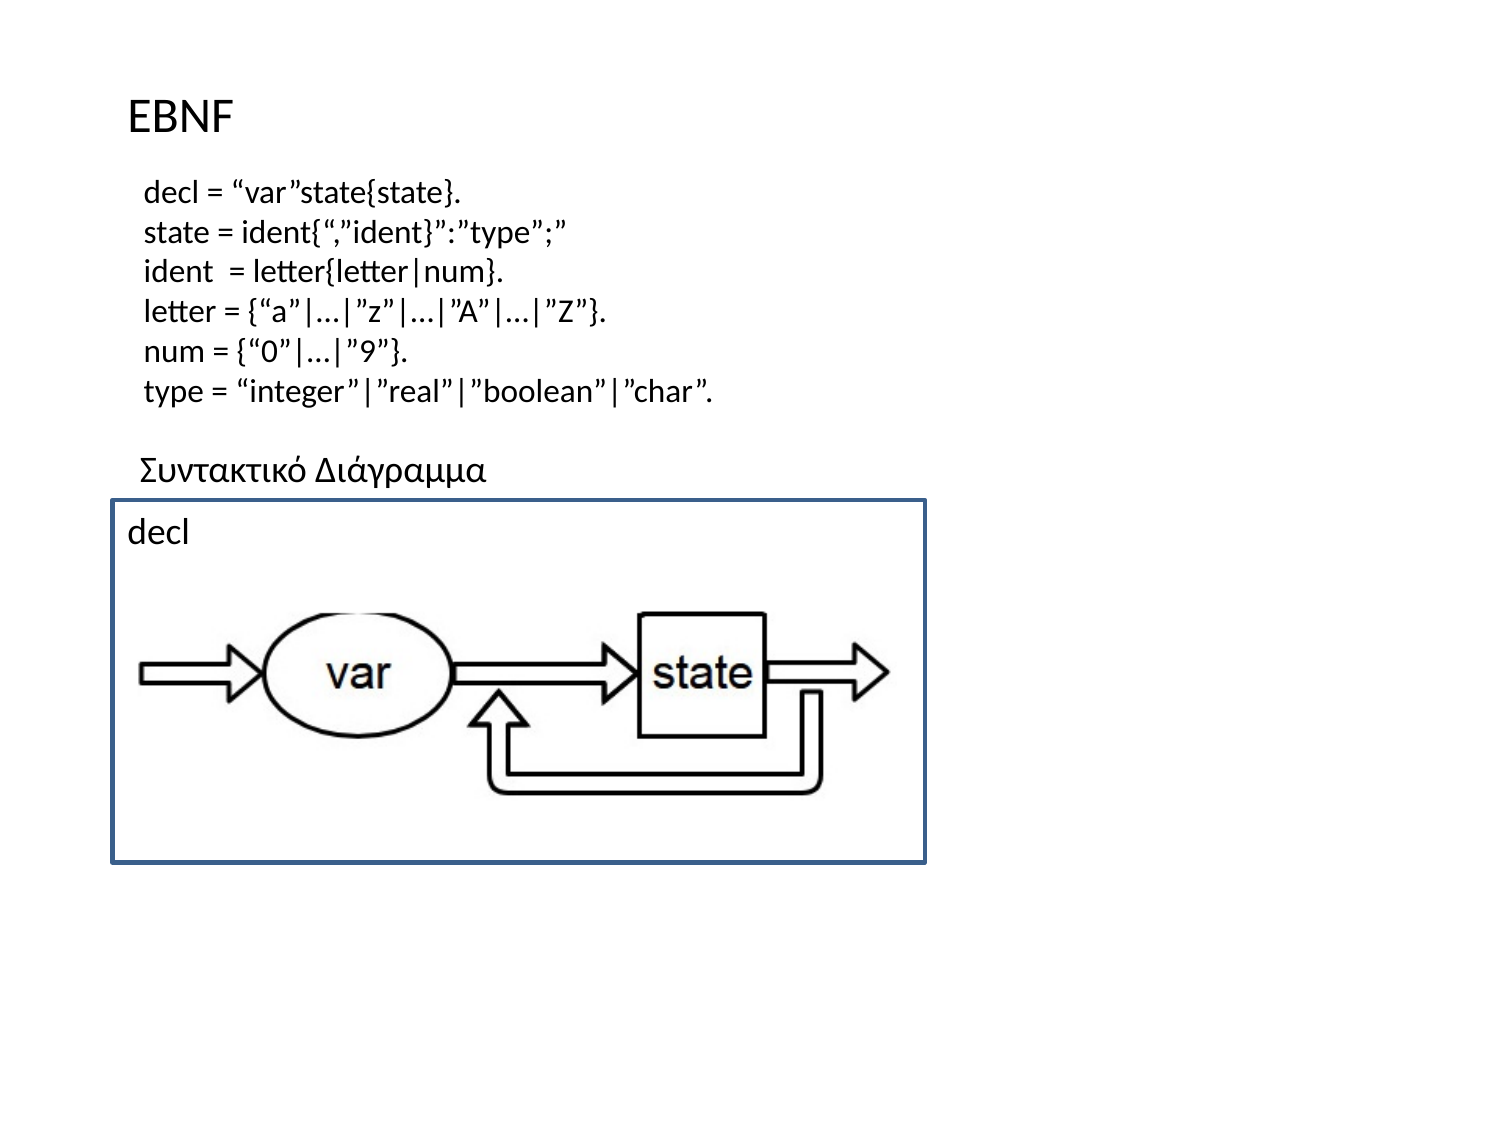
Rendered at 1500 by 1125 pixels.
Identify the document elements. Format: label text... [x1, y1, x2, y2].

text_box Συντακτικό Διάγραμμα [125, 437, 550, 498]
picture [137, 549, 898, 838]
text_box [110, 498, 927, 865]
text_box decl = “var”state{state}. state = ident{“,”ident}”:”type”;” ident = letter{letter|num}. letter = {“a”|…|”z”|…|”A”|…|”Z”}. num = {“0”|…|”9”}. type = “integer”|”real”|”boolean”|”char”. [128, 162, 730, 417]
text_box EBNF [112, 74, 275, 195]
